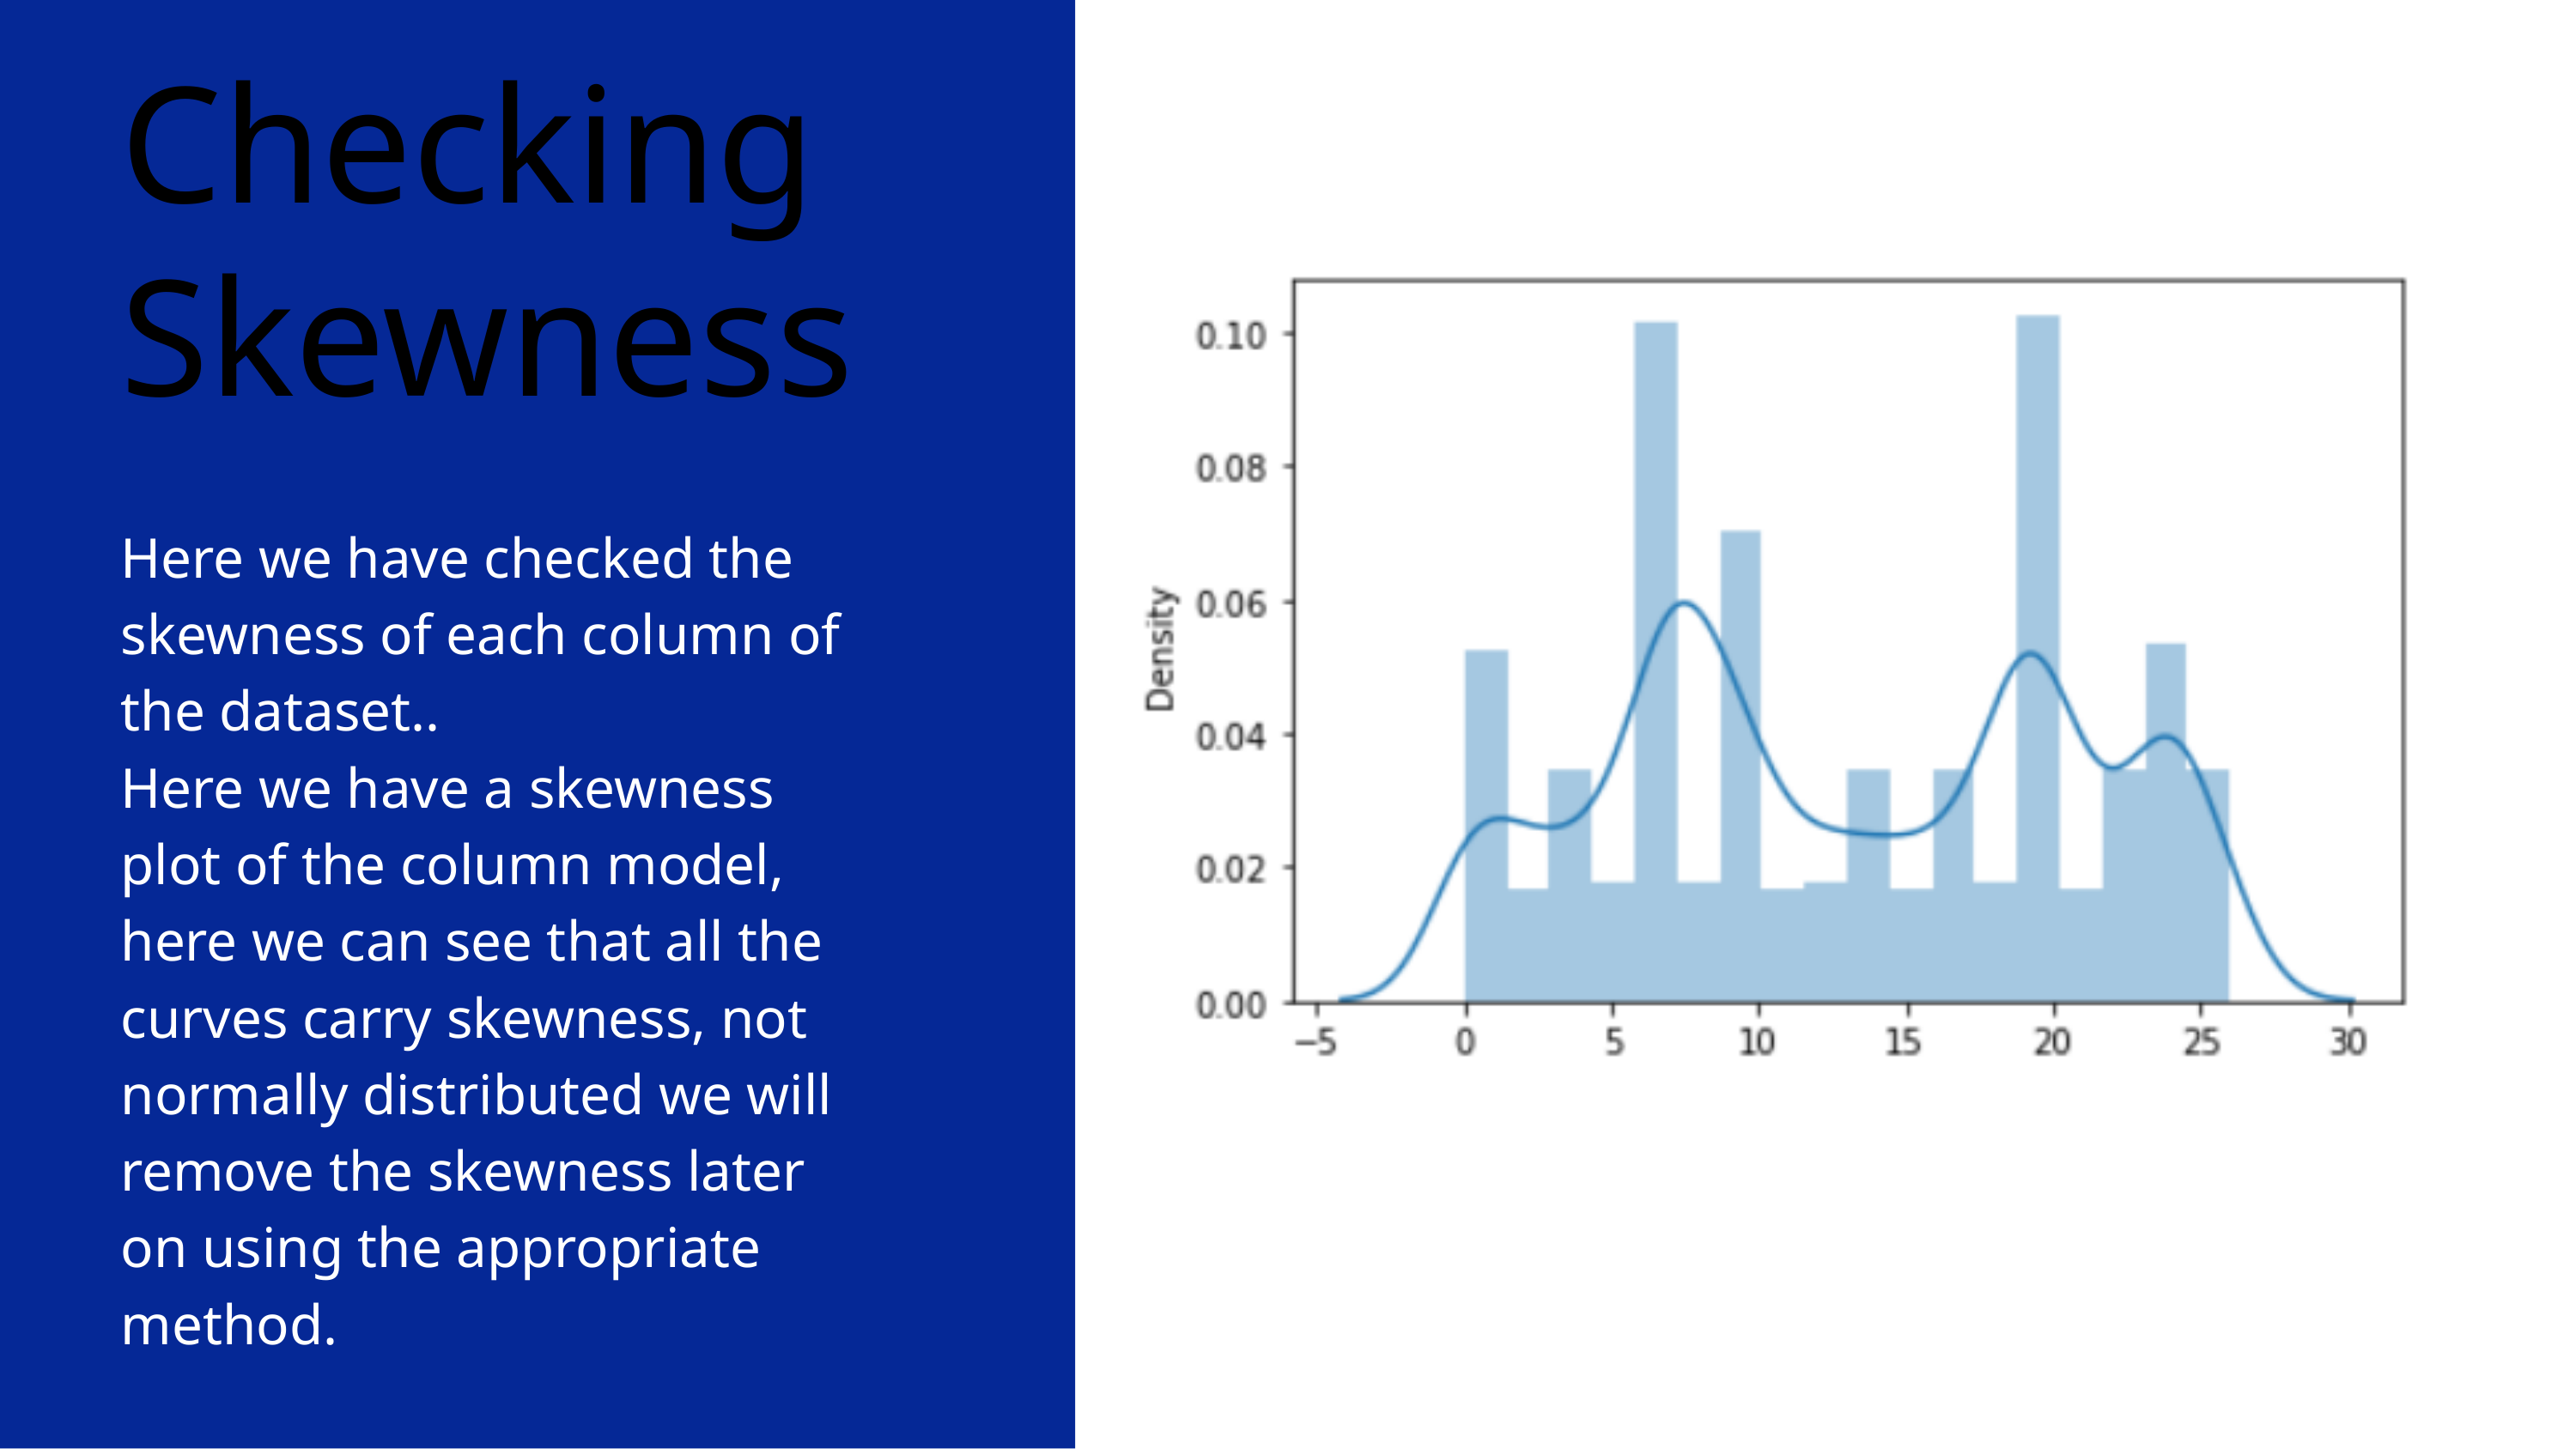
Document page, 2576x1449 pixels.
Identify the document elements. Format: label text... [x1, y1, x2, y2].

text_box [0, 0, 1076, 1449]
text_box Here we have checked the skewness of each column of the dataset.. Here we have a skewness plot of the column model, here we can see that all the curves carry skewness, not normally distributed we will remove the skewness later on using the appropriate method. [120, 512, 883, 1355]
picture [1133, 236, 2470, 1070]
text_box Checking Skewness [120, 41, 883, 428]
